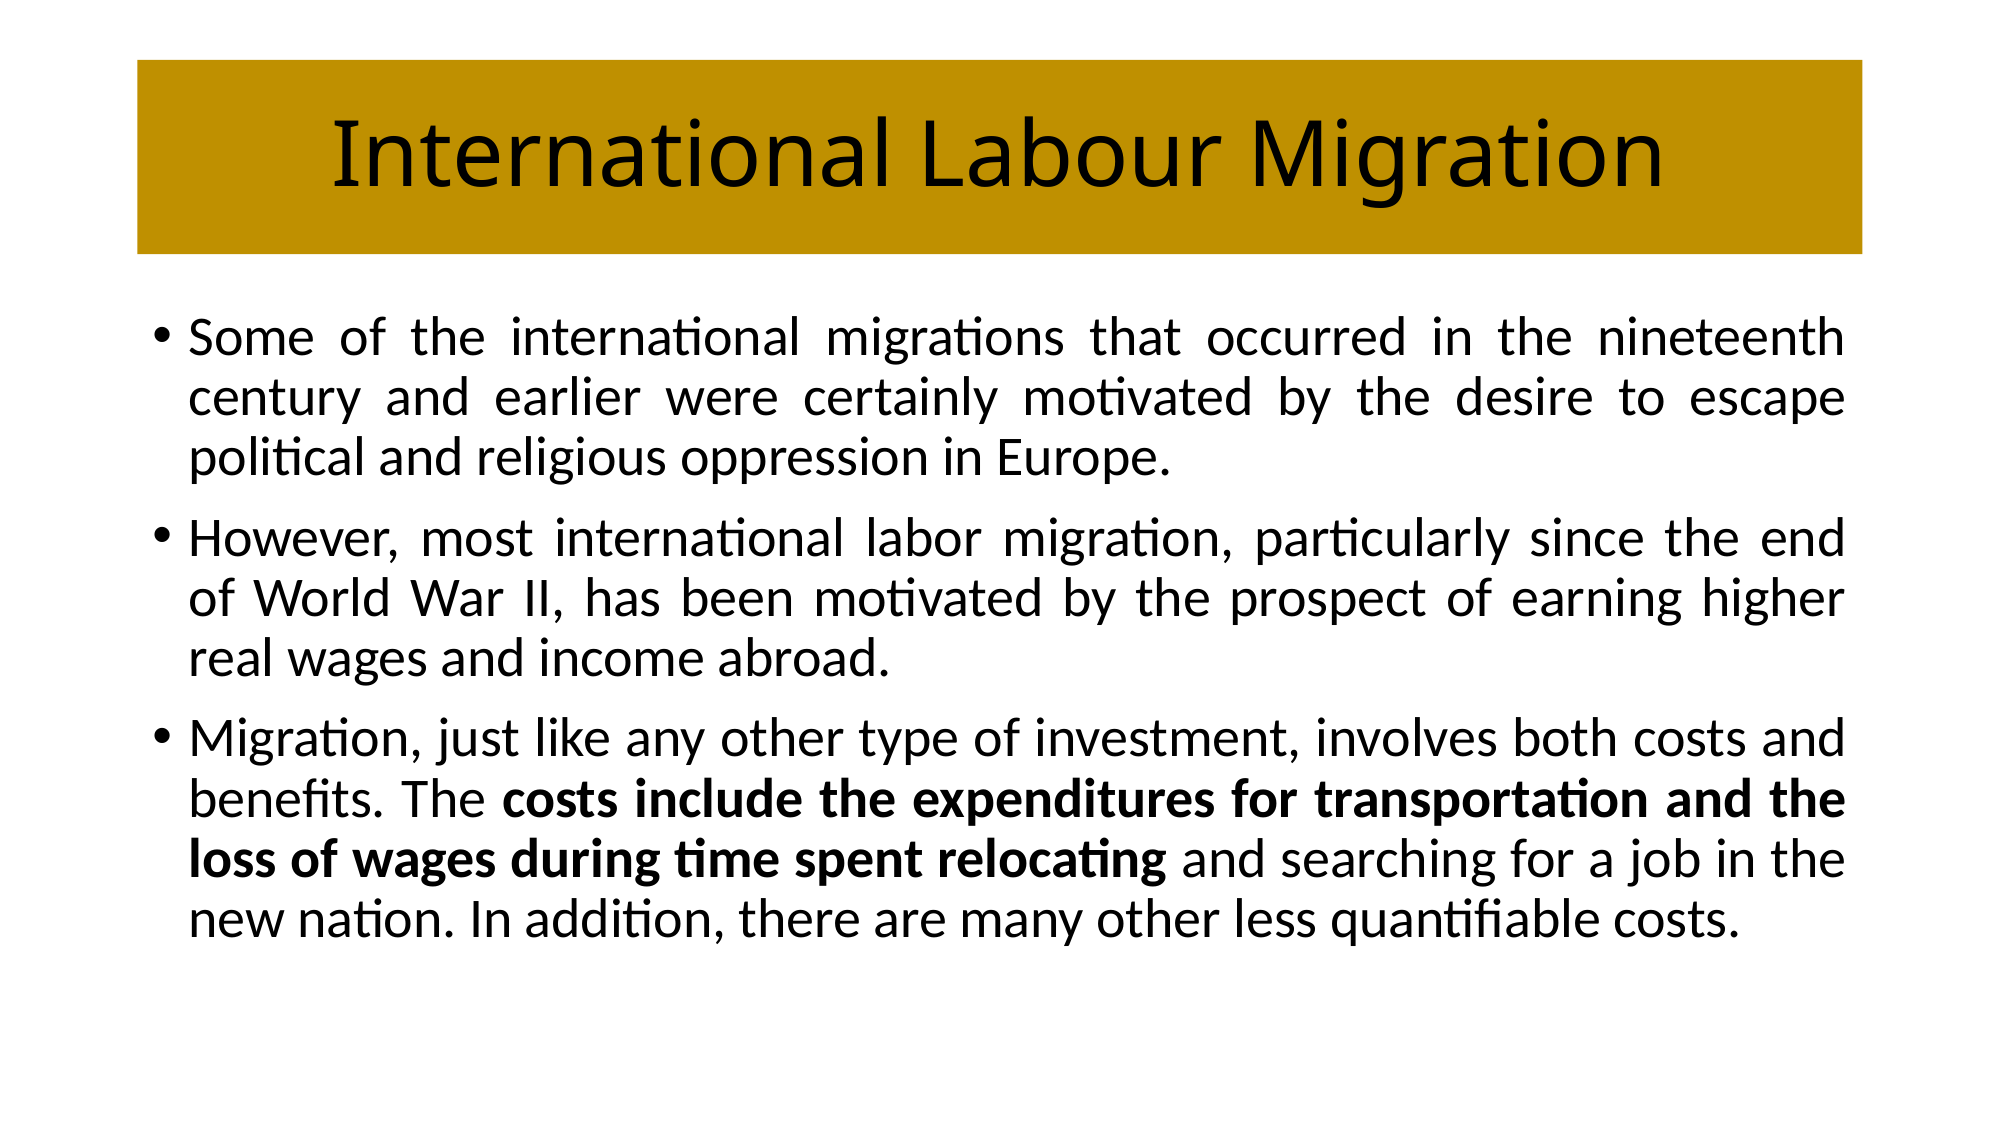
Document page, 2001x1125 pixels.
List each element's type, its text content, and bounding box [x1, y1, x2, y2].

list Some of the international migrations that occurred in the nineteenth century and earlier were certainly motivated by the desire to escape political and religious oppression in Europe. However, most international labor migration, particularly since the end of World War II, has been motivated by the prospect of earning higher real wages and income abroad. Migration, just like any other type of investment, involves both costs and benefits. The costs include the expenditures for transportation and the loss of wages during time spent relocating and searching for a job in the new nation. In addition, there are many other less quantifiable costs. [137, 299, 1863, 1014]
title International Labour Migration [137, 59, 1863, 255]
